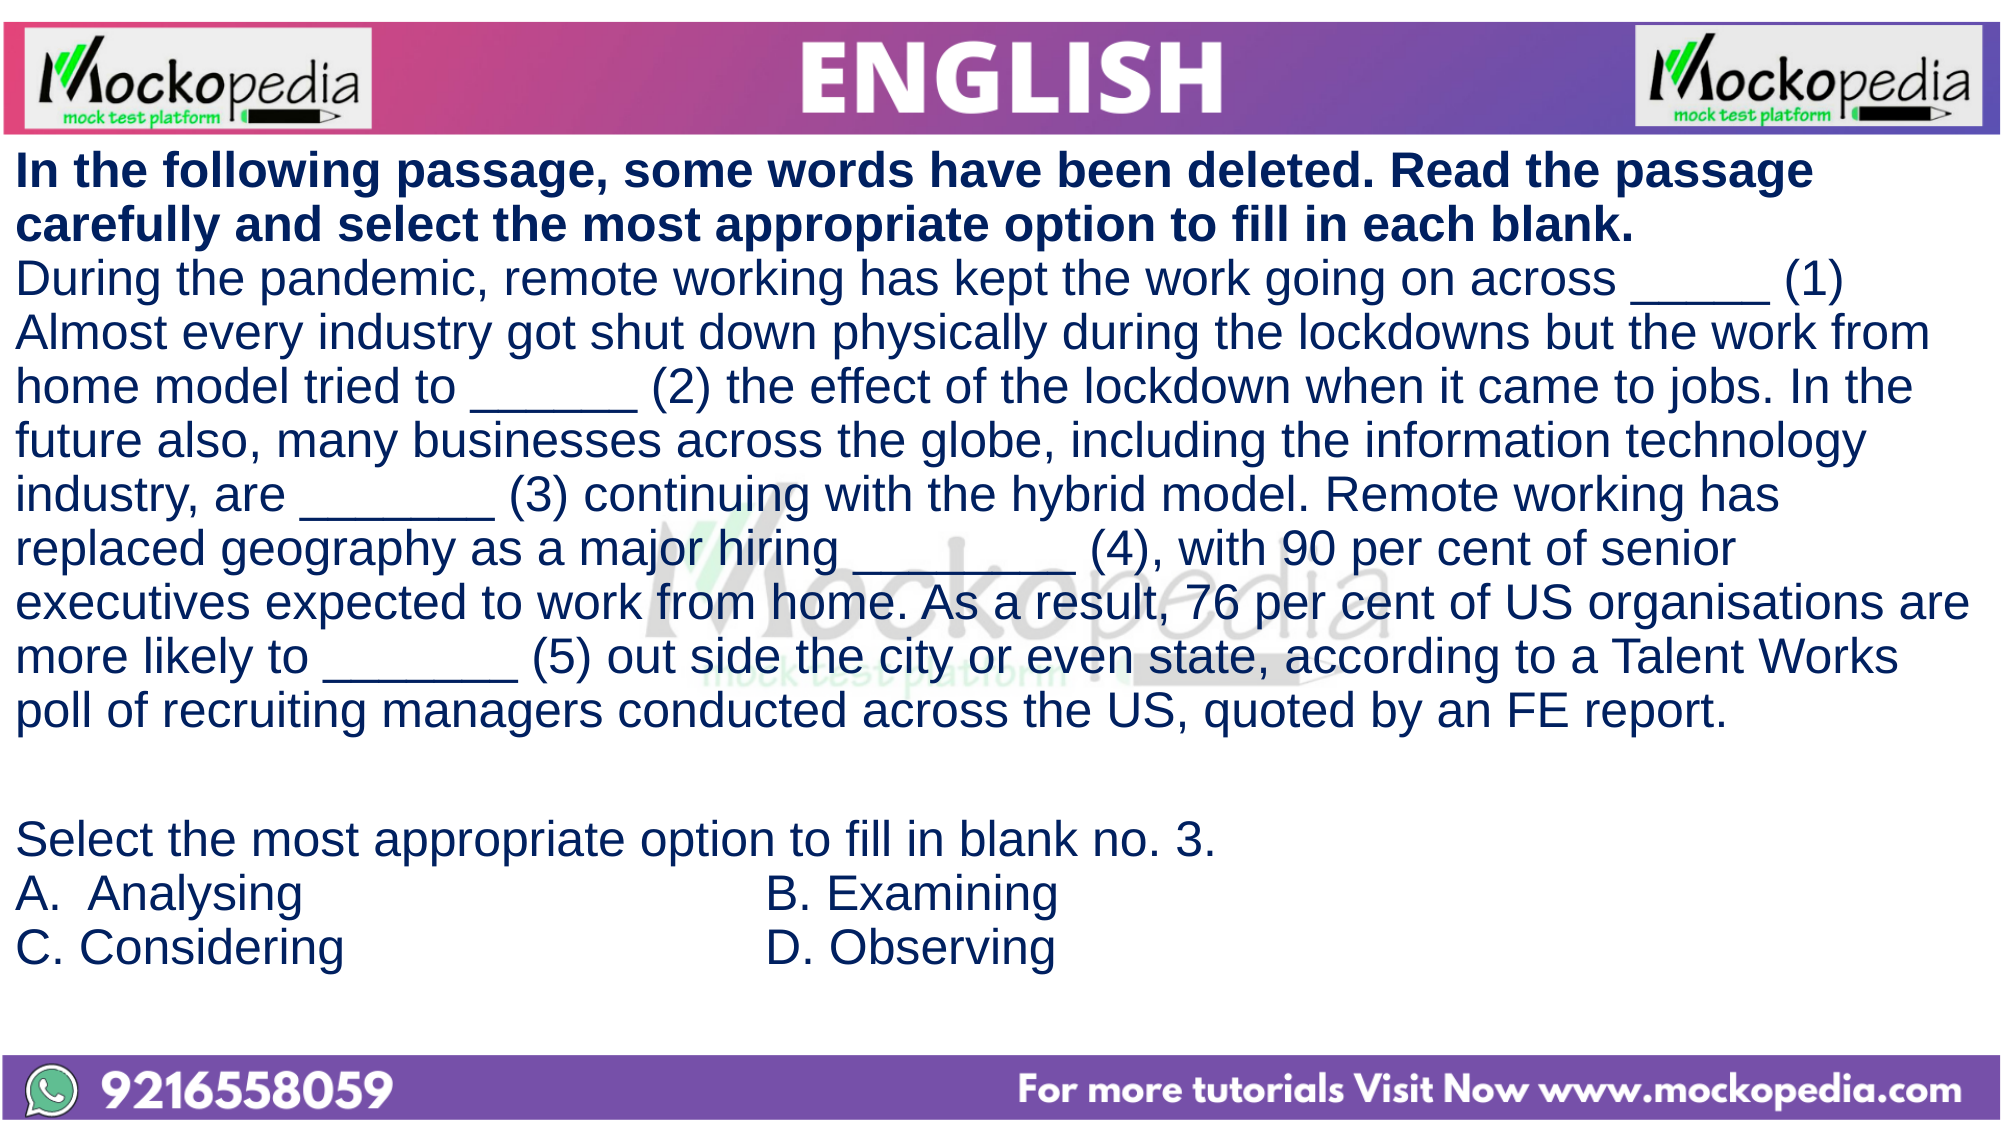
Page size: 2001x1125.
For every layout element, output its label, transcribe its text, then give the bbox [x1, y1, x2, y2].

picture [0, 0, 2001, 1125]
list In the following passage, some words have been deleted. Read the passage carefully and select the most appropriate option to fill in each blank. During the pandemic, remote working has kept the work going on across _____ (1) Almost every industry got shut down physically during the lockdowns but the work from home model tried to ______ (2) the effect of the lockdown when it came to jobs. In the future also, many businesses across the globe, including the information technology industry, are _______ (3) continuing with the hybrid model. Remote working has replaced geography as a major hiring ________ (4), with 90 per cent of senior executives expected to work from home. As a result, 76 per cent of US organisations are more likely to _______ (5) out side the city or even state, according to a Talent Works poll of recruiting managers conducted across the US, quoted by an FE report. Select the most appropriate option to fill in blank no. 3. A. Analysing B. Examining C. Considering D. Observing [0, 137, 2000, 1049]
